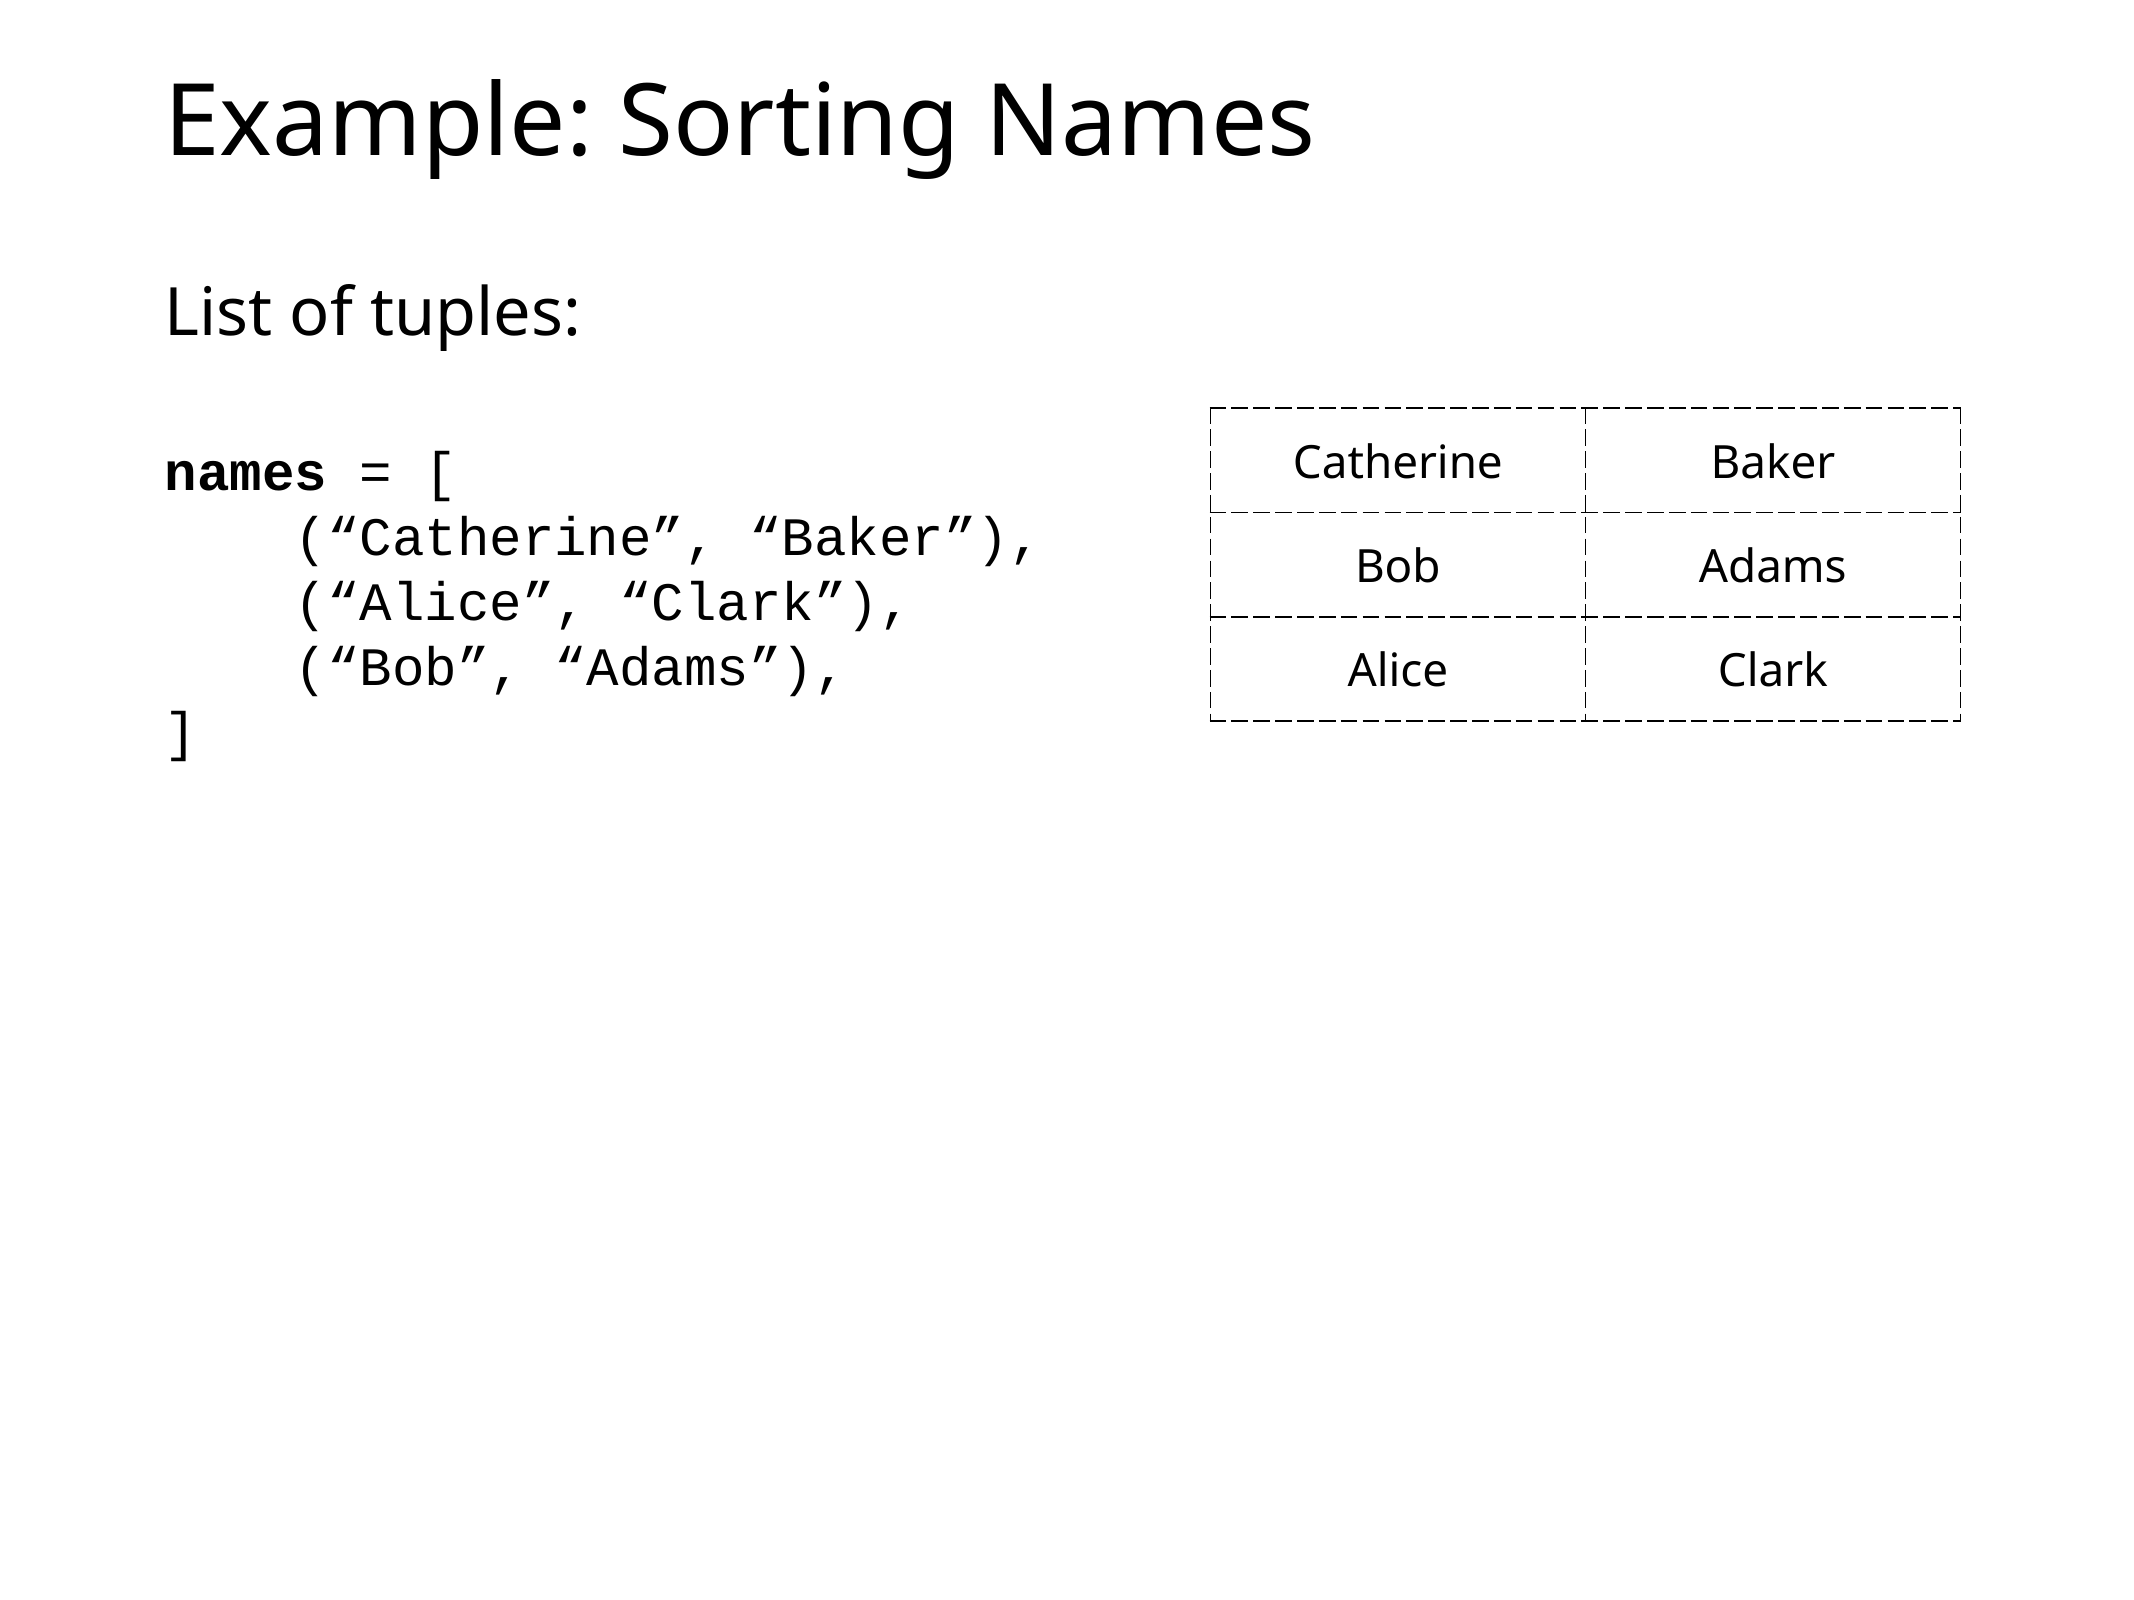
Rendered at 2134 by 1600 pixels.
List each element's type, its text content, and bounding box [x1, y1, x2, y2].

table_cell Bob [1210, 513, 1585, 617]
table_cell Alice [1210, 617, 1585, 721]
table_header Catherine [1210, 408, 1585, 513]
table_header Baker [1585, 408, 1961, 513]
list List of tuples: names = [ (“Catherine”, “Baker”), (“Alice”, “Clark”), (“Bob”, “Adams”), ] [155, 259, 1131, 1529]
title Example: Sorting Names [155, 41, 1978, 191]
table_cell Clark [1585, 617, 1961, 721]
table_cell Adams [1585, 513, 1961, 617]
